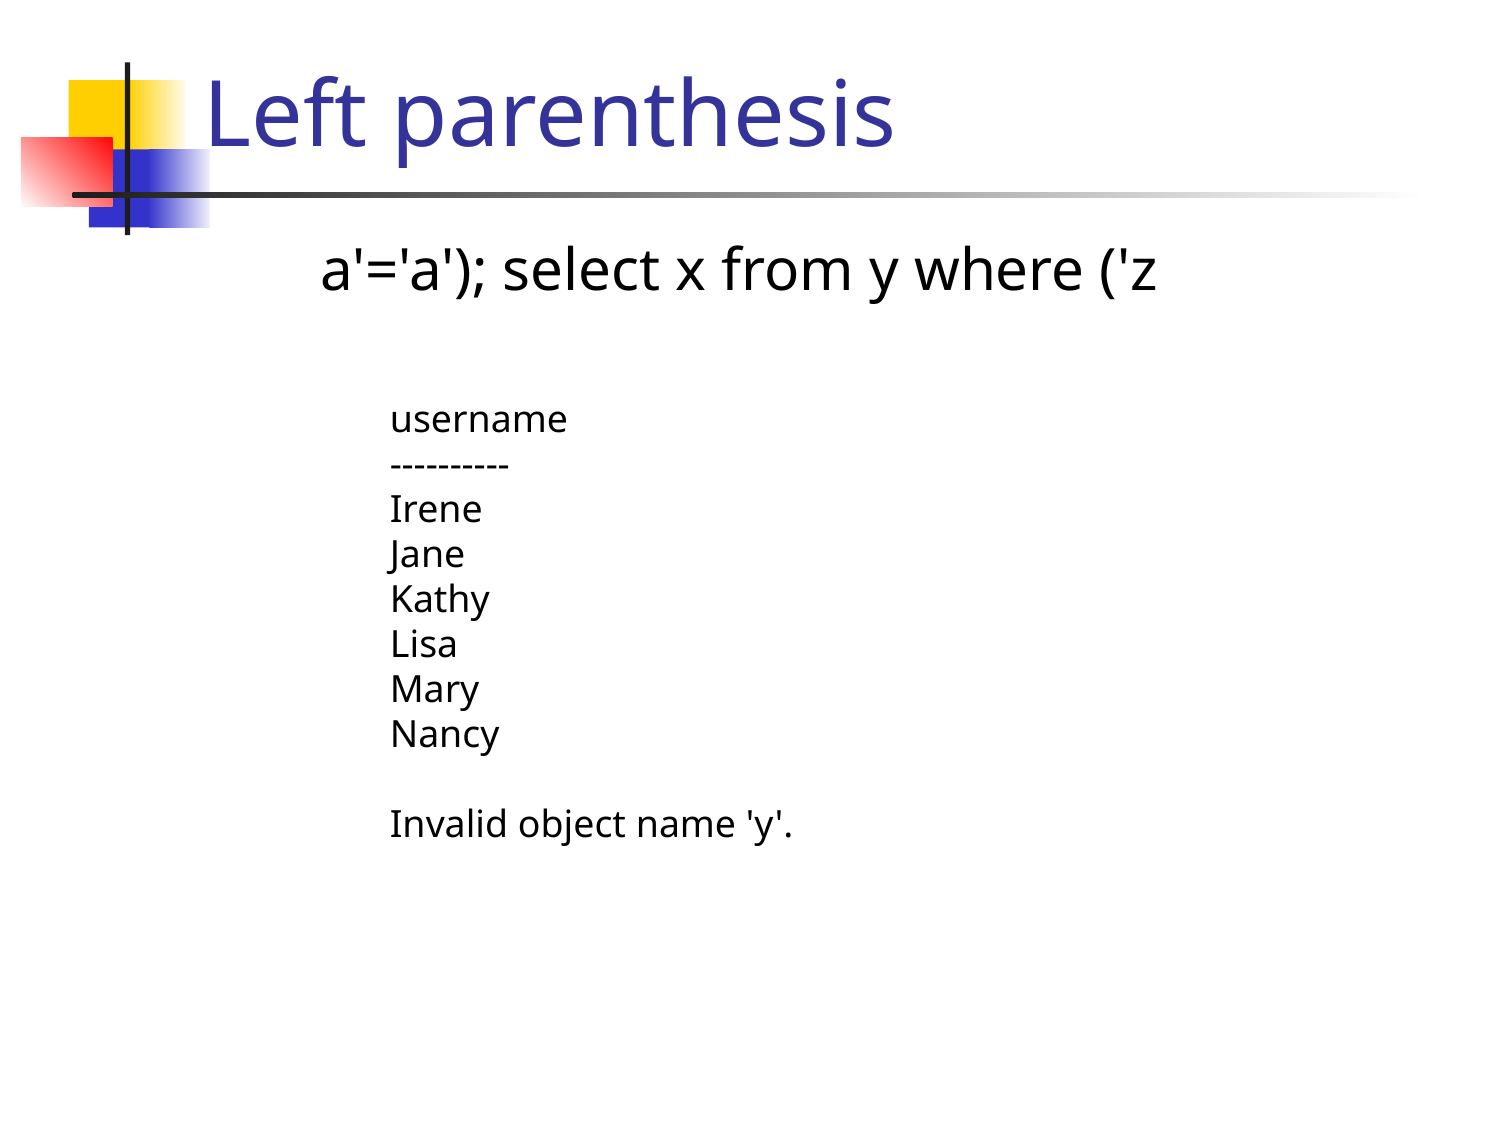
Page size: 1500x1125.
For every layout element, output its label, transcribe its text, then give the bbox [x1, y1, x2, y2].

text_box username ---------- Irene Jane Kathy Lisa Mary Nancy Invalid object name 'y'. [374, 387, 1125, 853]
title Left parenthesis [188, 34, 1468, 174]
text_box a'='a'); select x from y where ('z [305, 224, 1174, 310]
